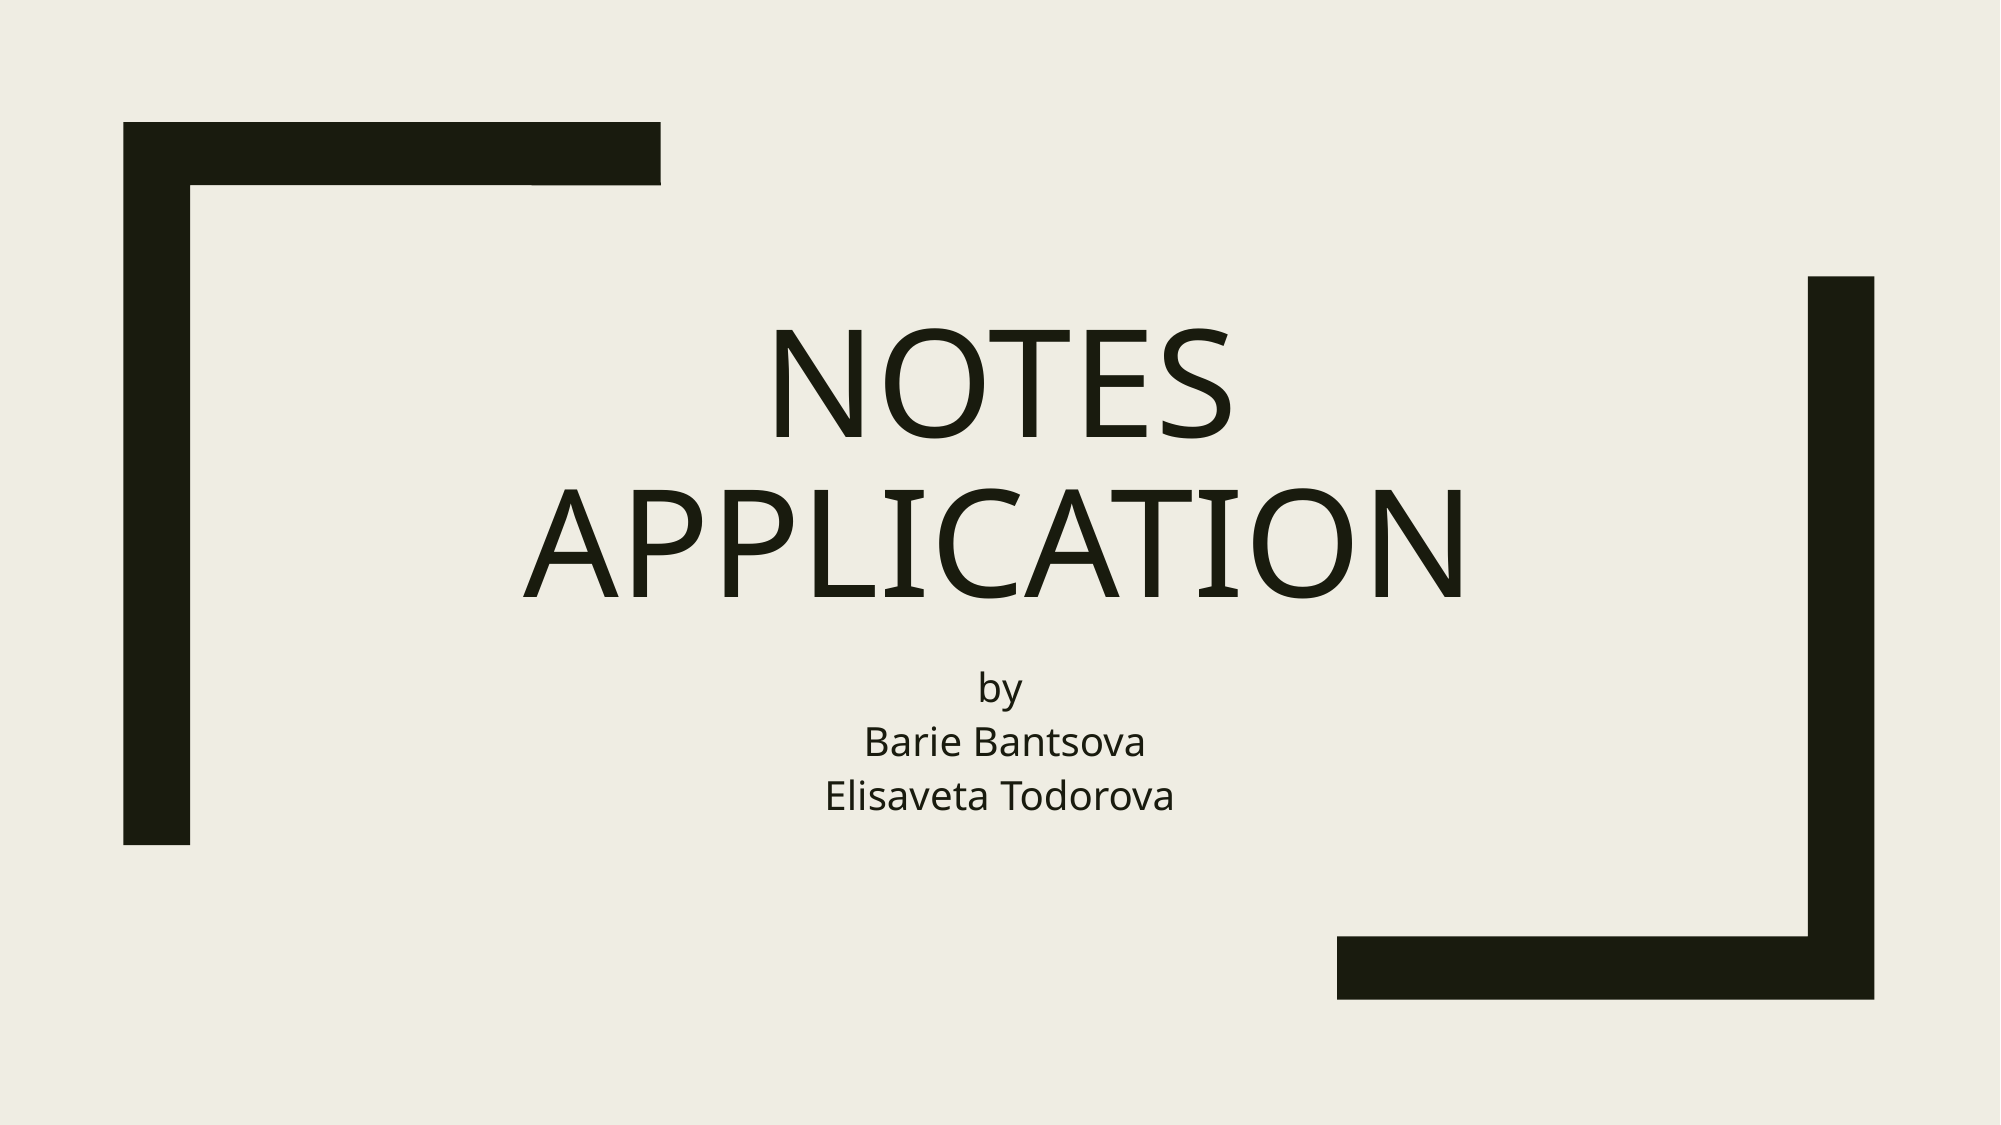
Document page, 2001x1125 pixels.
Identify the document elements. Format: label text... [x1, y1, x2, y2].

title Notes application [314, 293, 1686, 638]
subtitle by Barie Bantsova Elisaveta Todorova [439, 649, 1561, 828]
